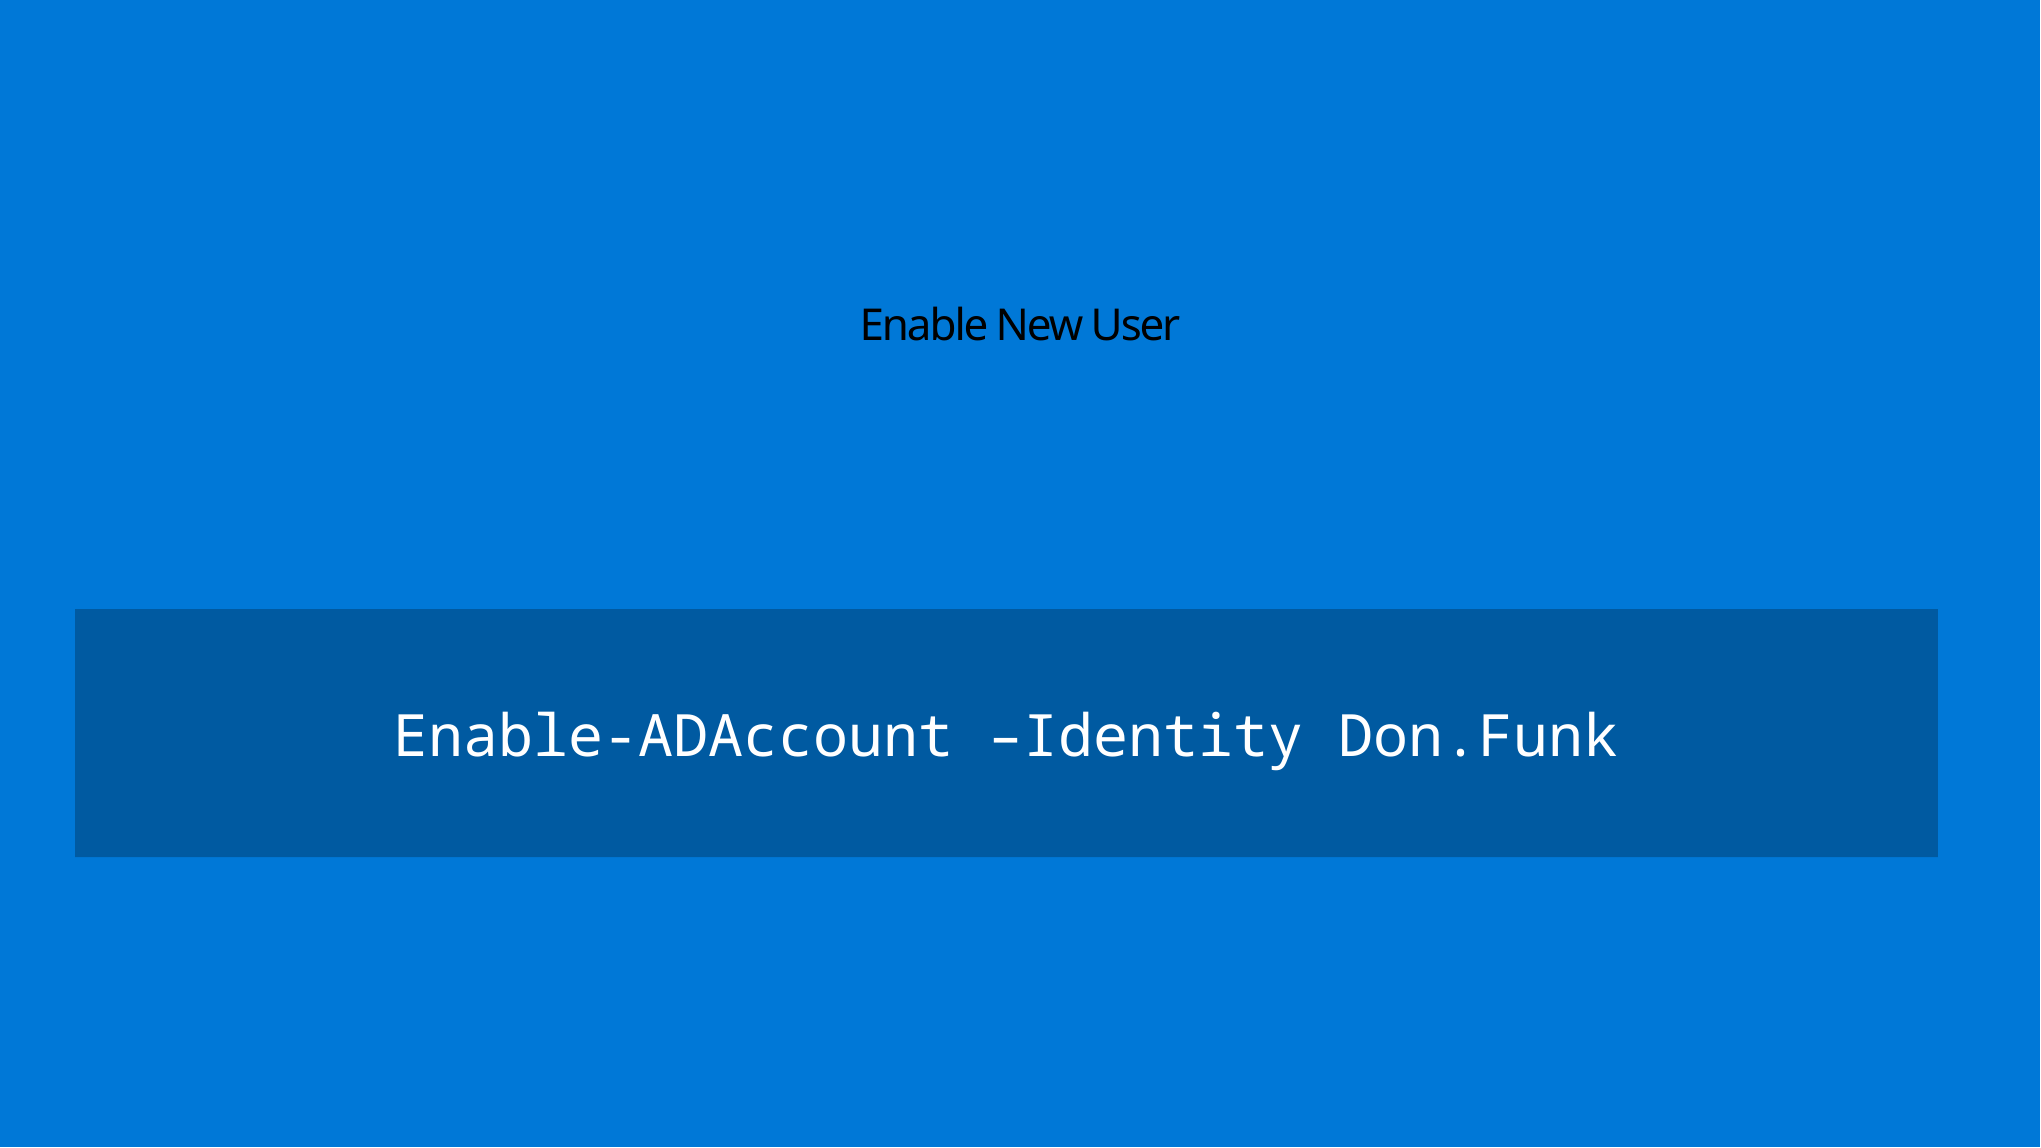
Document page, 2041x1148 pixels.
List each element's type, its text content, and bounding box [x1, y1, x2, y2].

title Enable New User [102, 287, 1938, 480]
text_box Enable-ADAccount –Identity Don.Funk [74, 608, 1939, 858]
